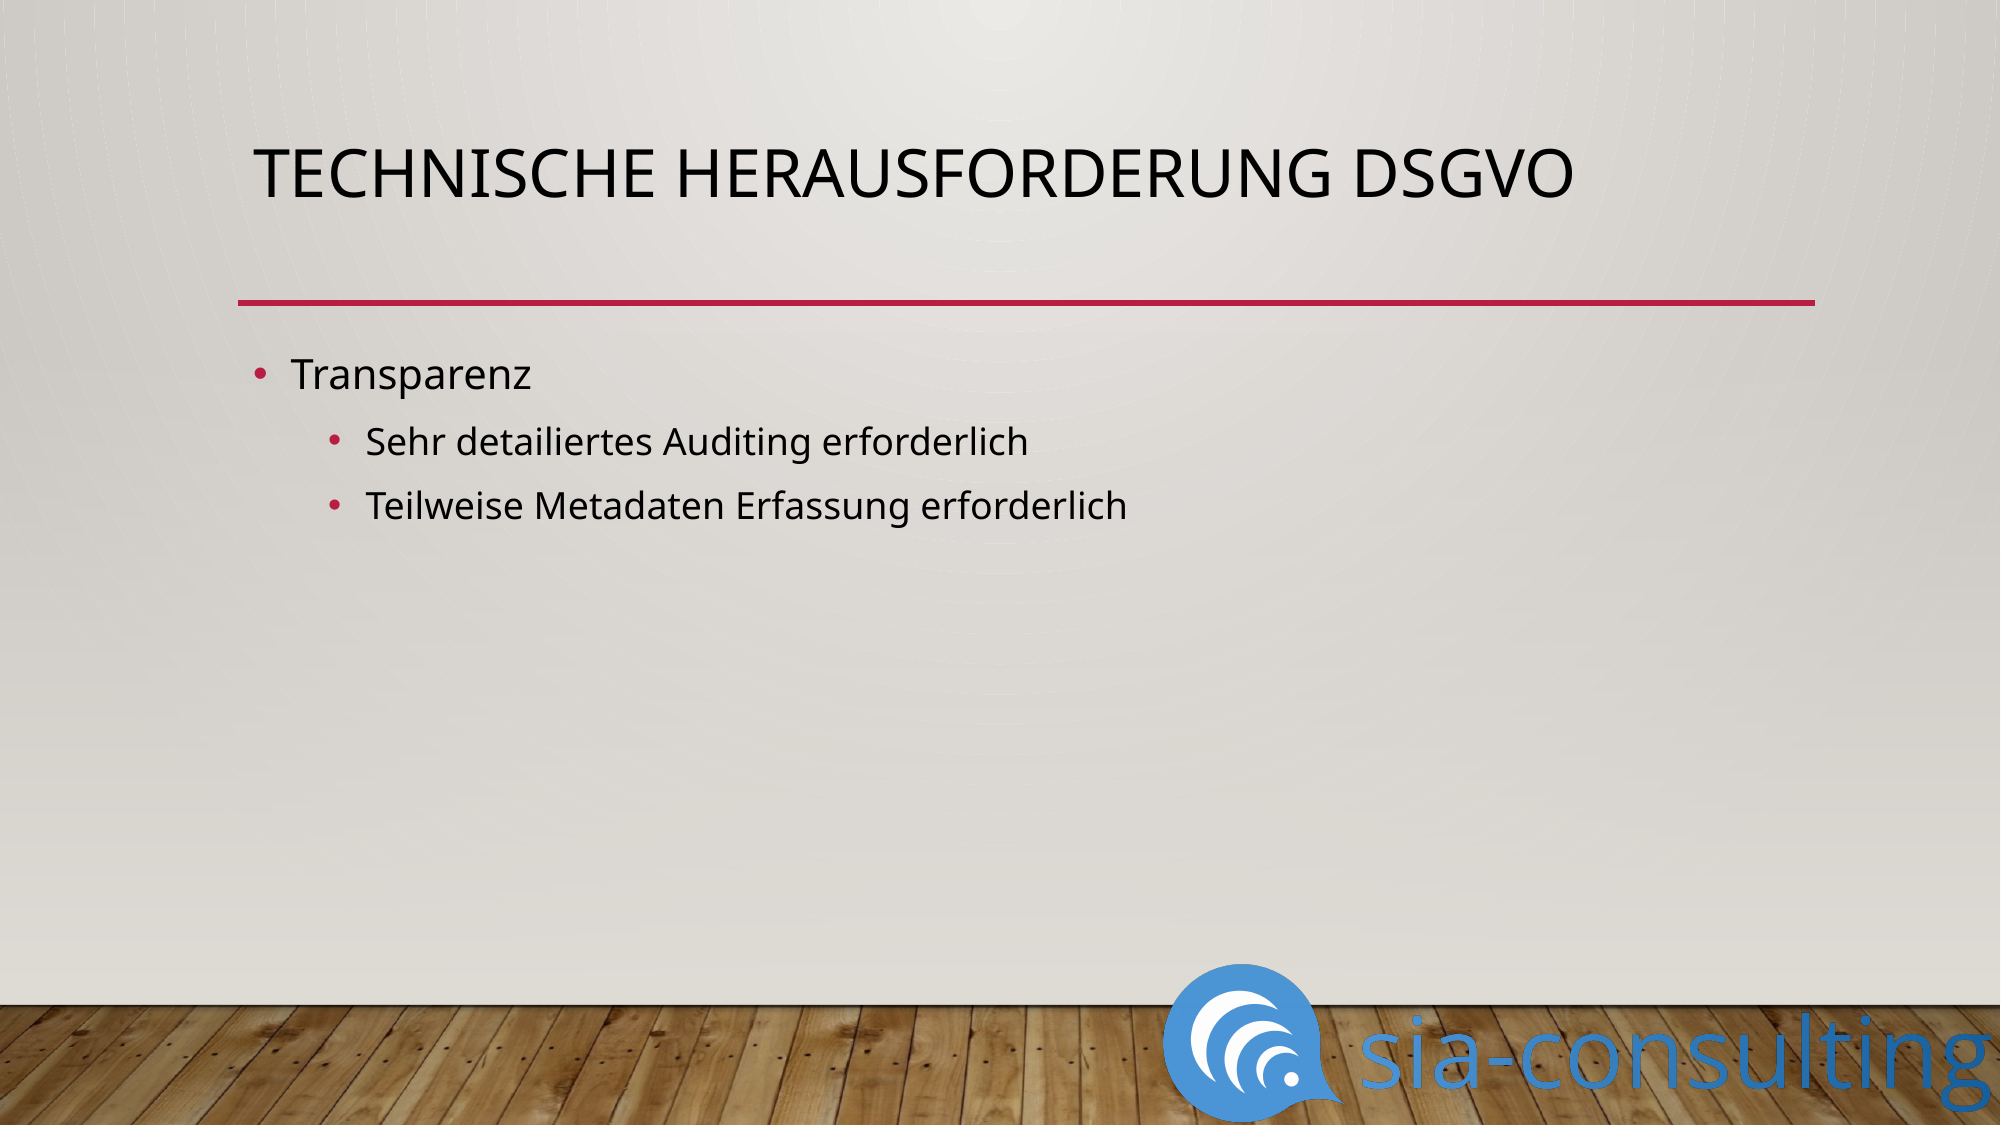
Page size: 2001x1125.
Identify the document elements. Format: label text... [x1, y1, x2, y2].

picture [0, 944, 2001, 1125]
list Transparenz Sehr detailiertes Auditing erforderlich Teilweise Metadaten Erfassung erforderlich [238, 330, 1814, 897]
title Technische Herausforderung DSGVO [238, 131, 1814, 305]
